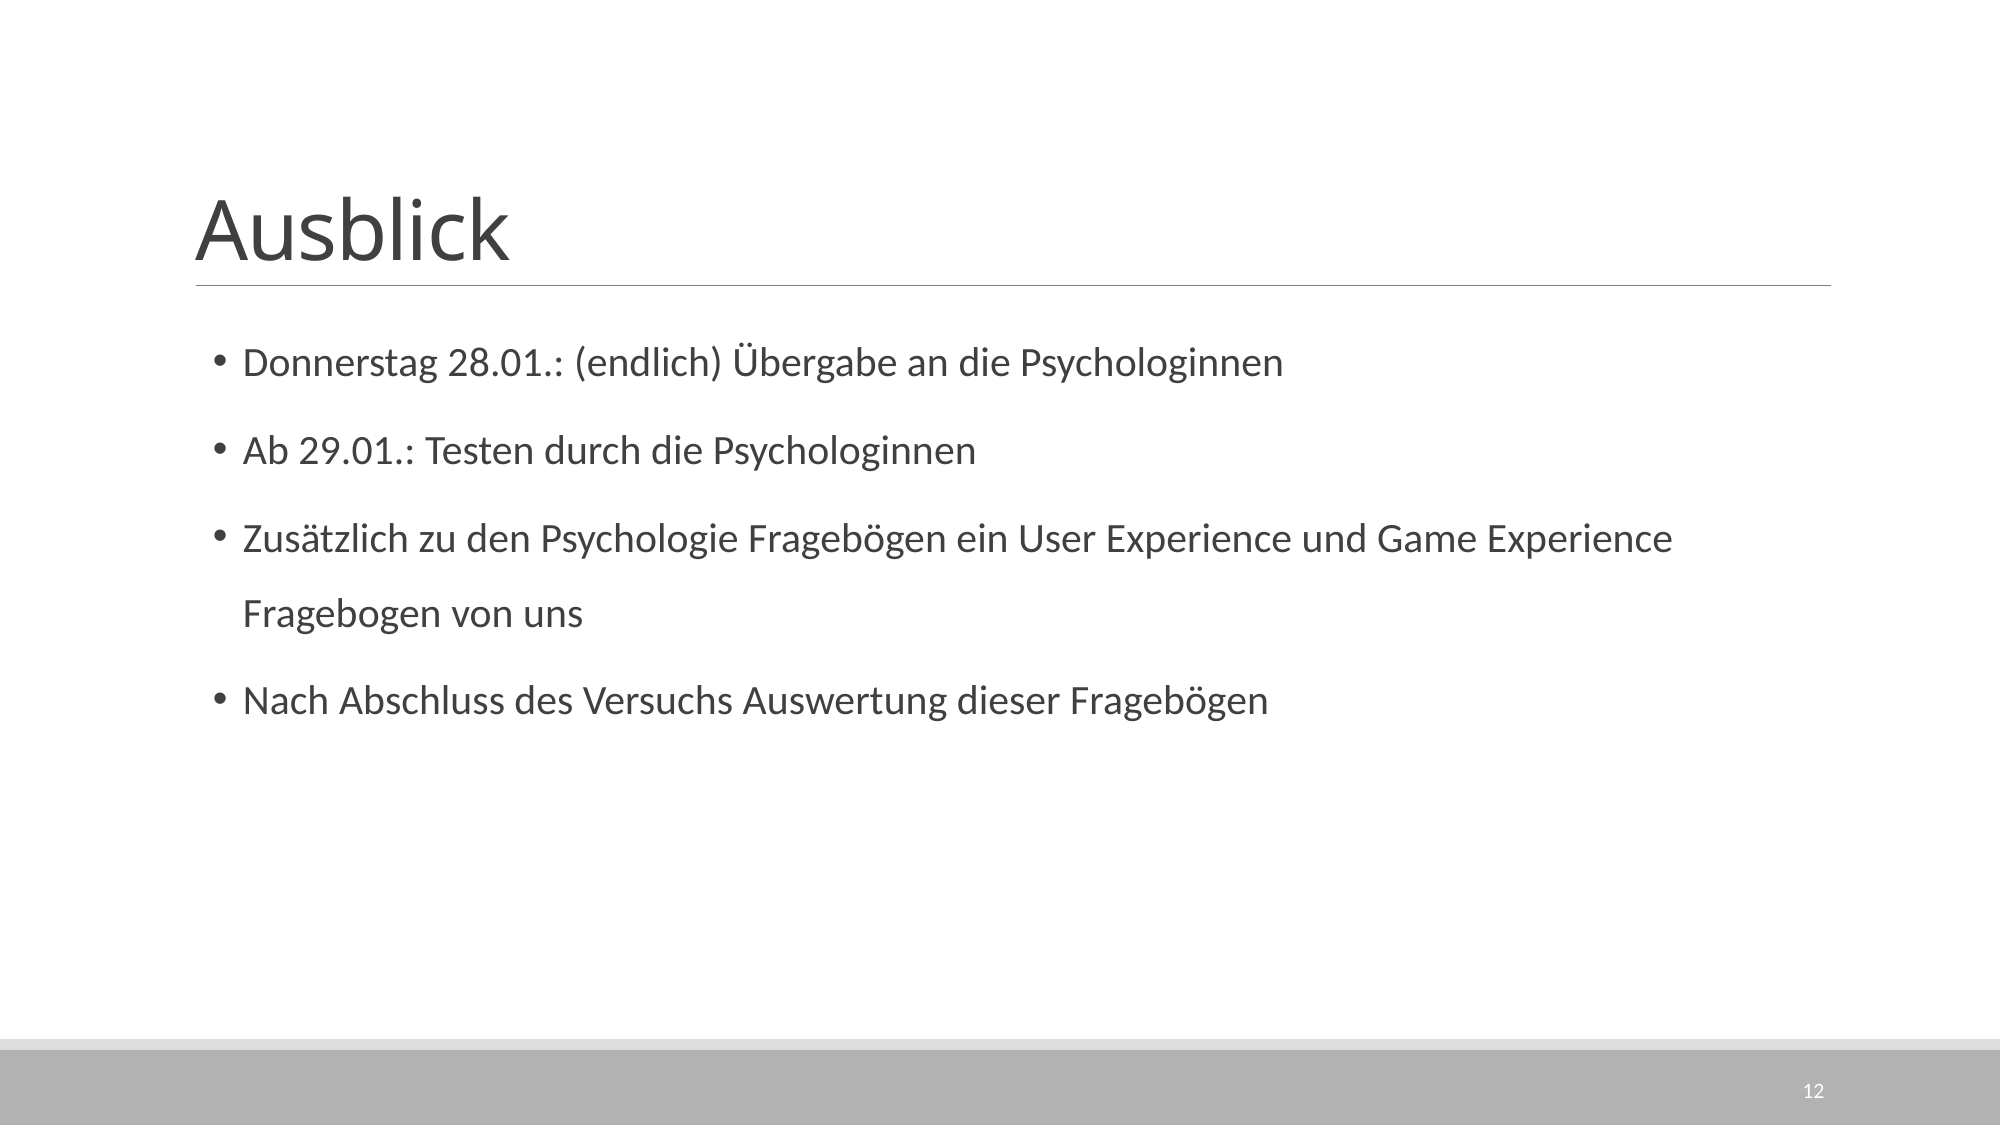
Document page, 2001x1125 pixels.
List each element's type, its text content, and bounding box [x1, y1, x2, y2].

slide_number 11 [1624, 1059, 1840, 1120]
title Ausblick [180, 47, 1830, 285]
list Donnerstag 28.01.: (endlich) Übergabe an die Psychologinnen Ab 29.01.: Testen durch die Psychologinnen Zusätzlich zu den Psychologie Fragebögen ein User Experience und Game Experience Fragebogen von uns Nach Abschluss des Versuchs Auswertung dieser Fragebögen [180, 302, 1830, 963]
